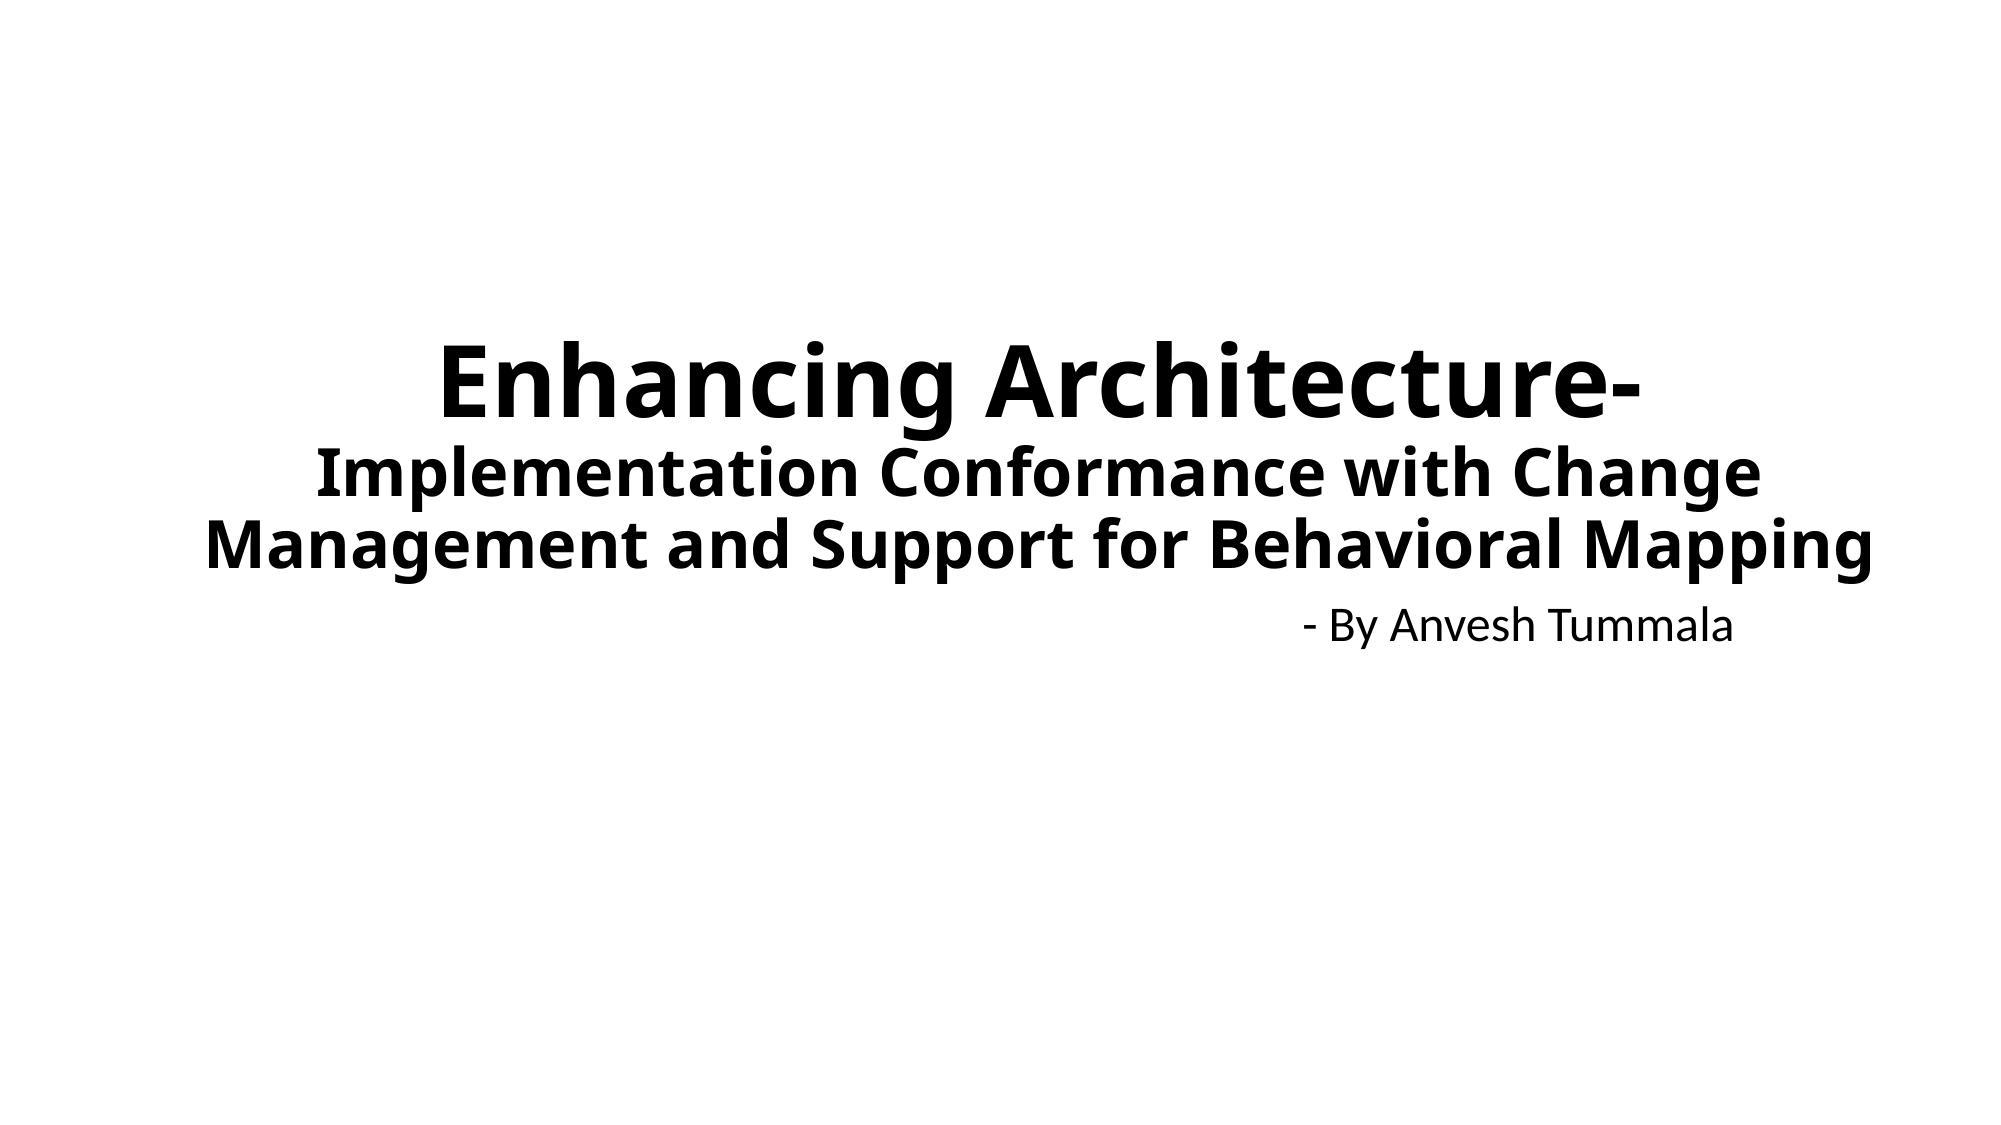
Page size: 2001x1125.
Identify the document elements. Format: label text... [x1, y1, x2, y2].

title Enhancing Architecture- Implementation Conformance with Change Management and Support for Behavioral Mapping [145, 184, 1935, 591]
subtitle - By Anvesh Tummala [249, 590, 1750, 863]
